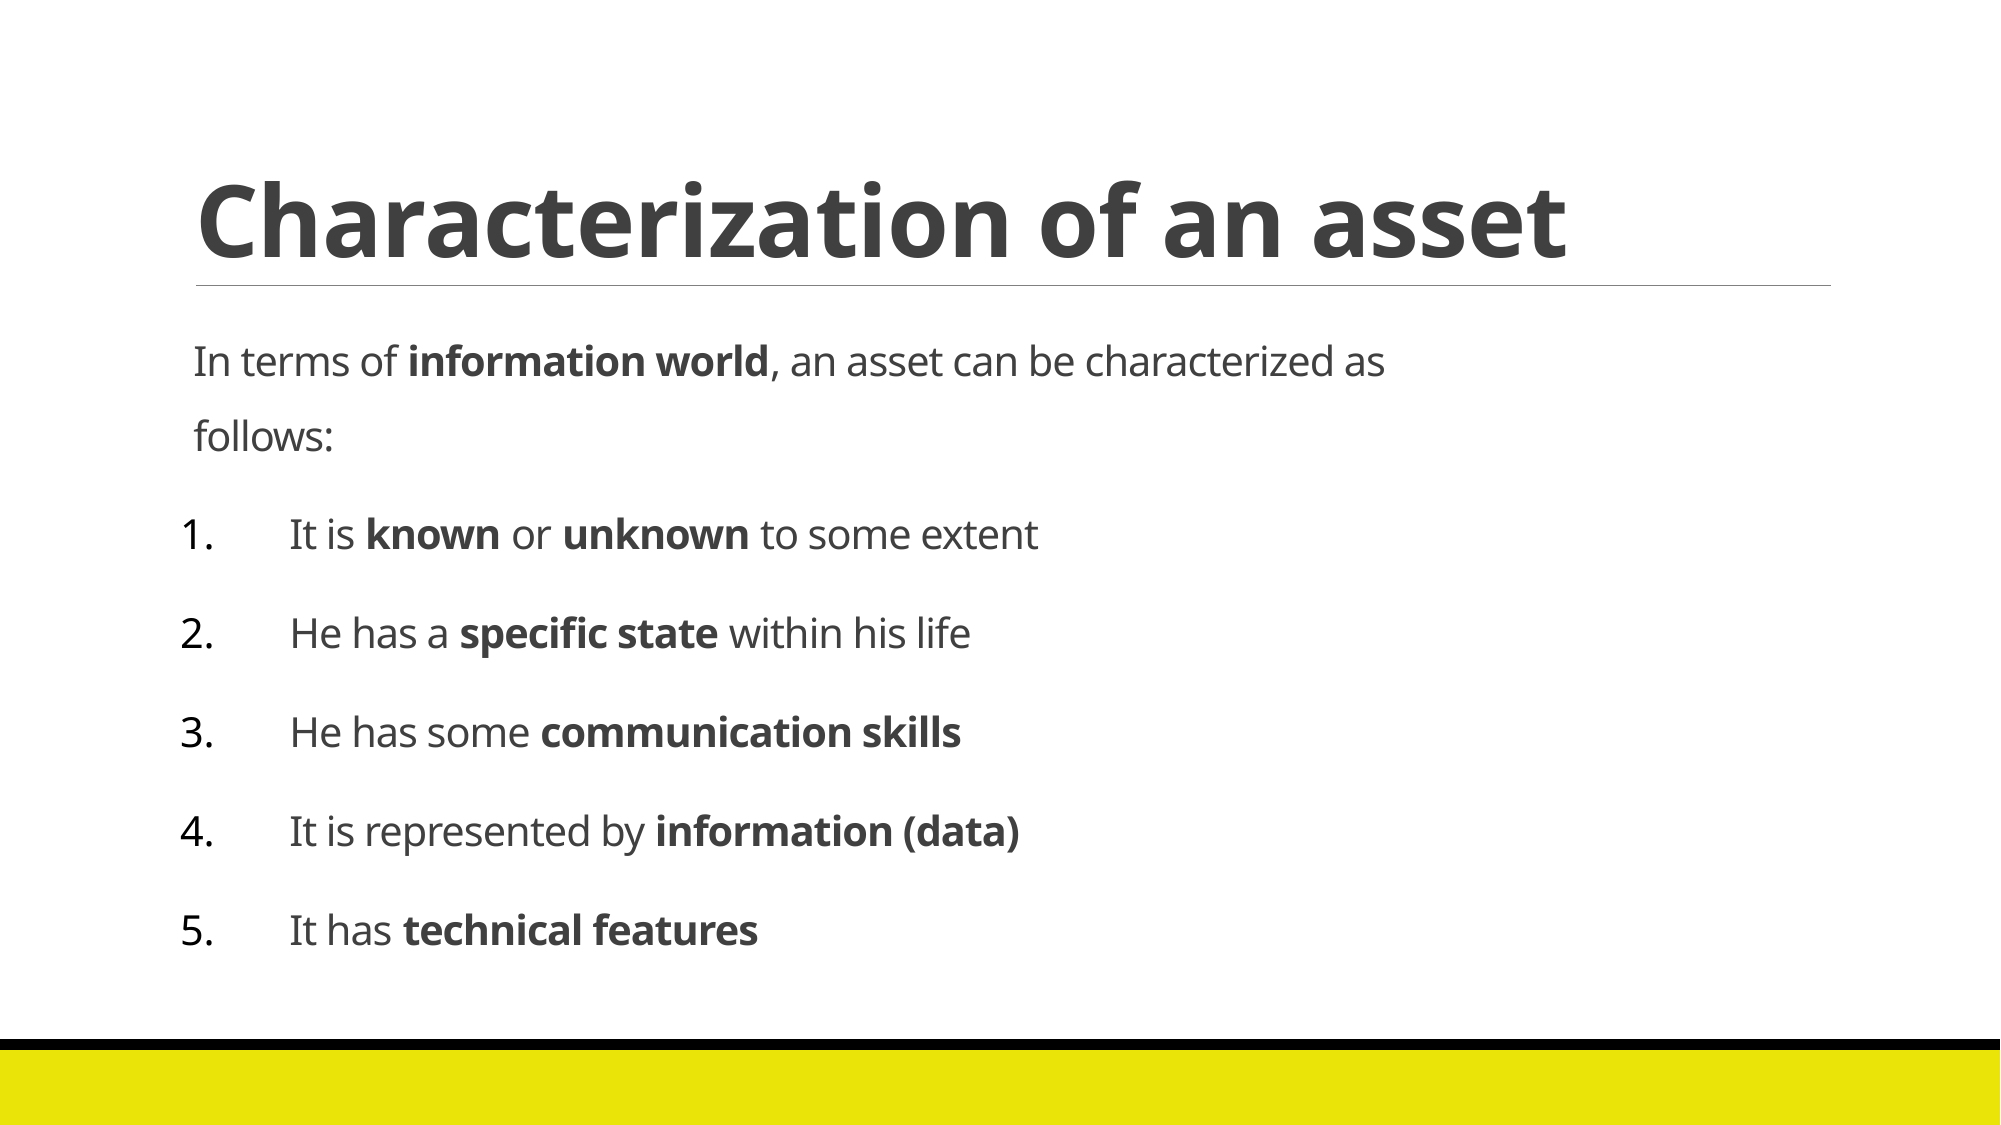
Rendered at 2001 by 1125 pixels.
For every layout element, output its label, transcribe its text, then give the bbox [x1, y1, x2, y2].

list In terms of information world, an asset can be characterized as follows: It is known or unknown to some extent He has a specific state within his life He has some communication skills It is represented by information (data) It has technical features [180, 302, 1528, 963]
title Characterization of an asset [180, 47, 1830, 285]
